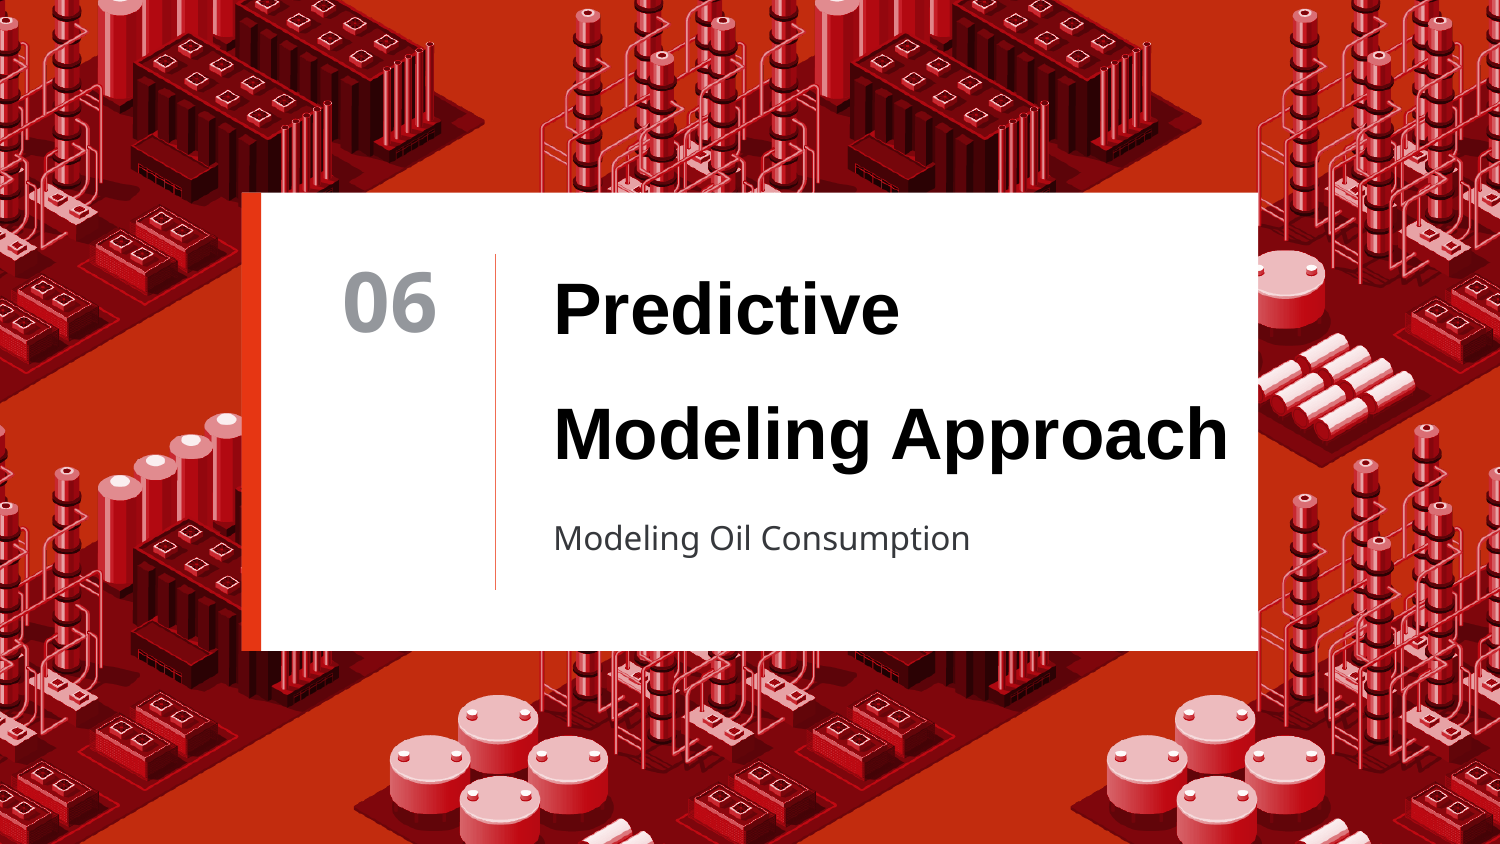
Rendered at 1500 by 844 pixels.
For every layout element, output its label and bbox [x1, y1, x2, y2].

text_box [0, 0, 1500, 844]
text_box [241, 192, 1259, 652]
